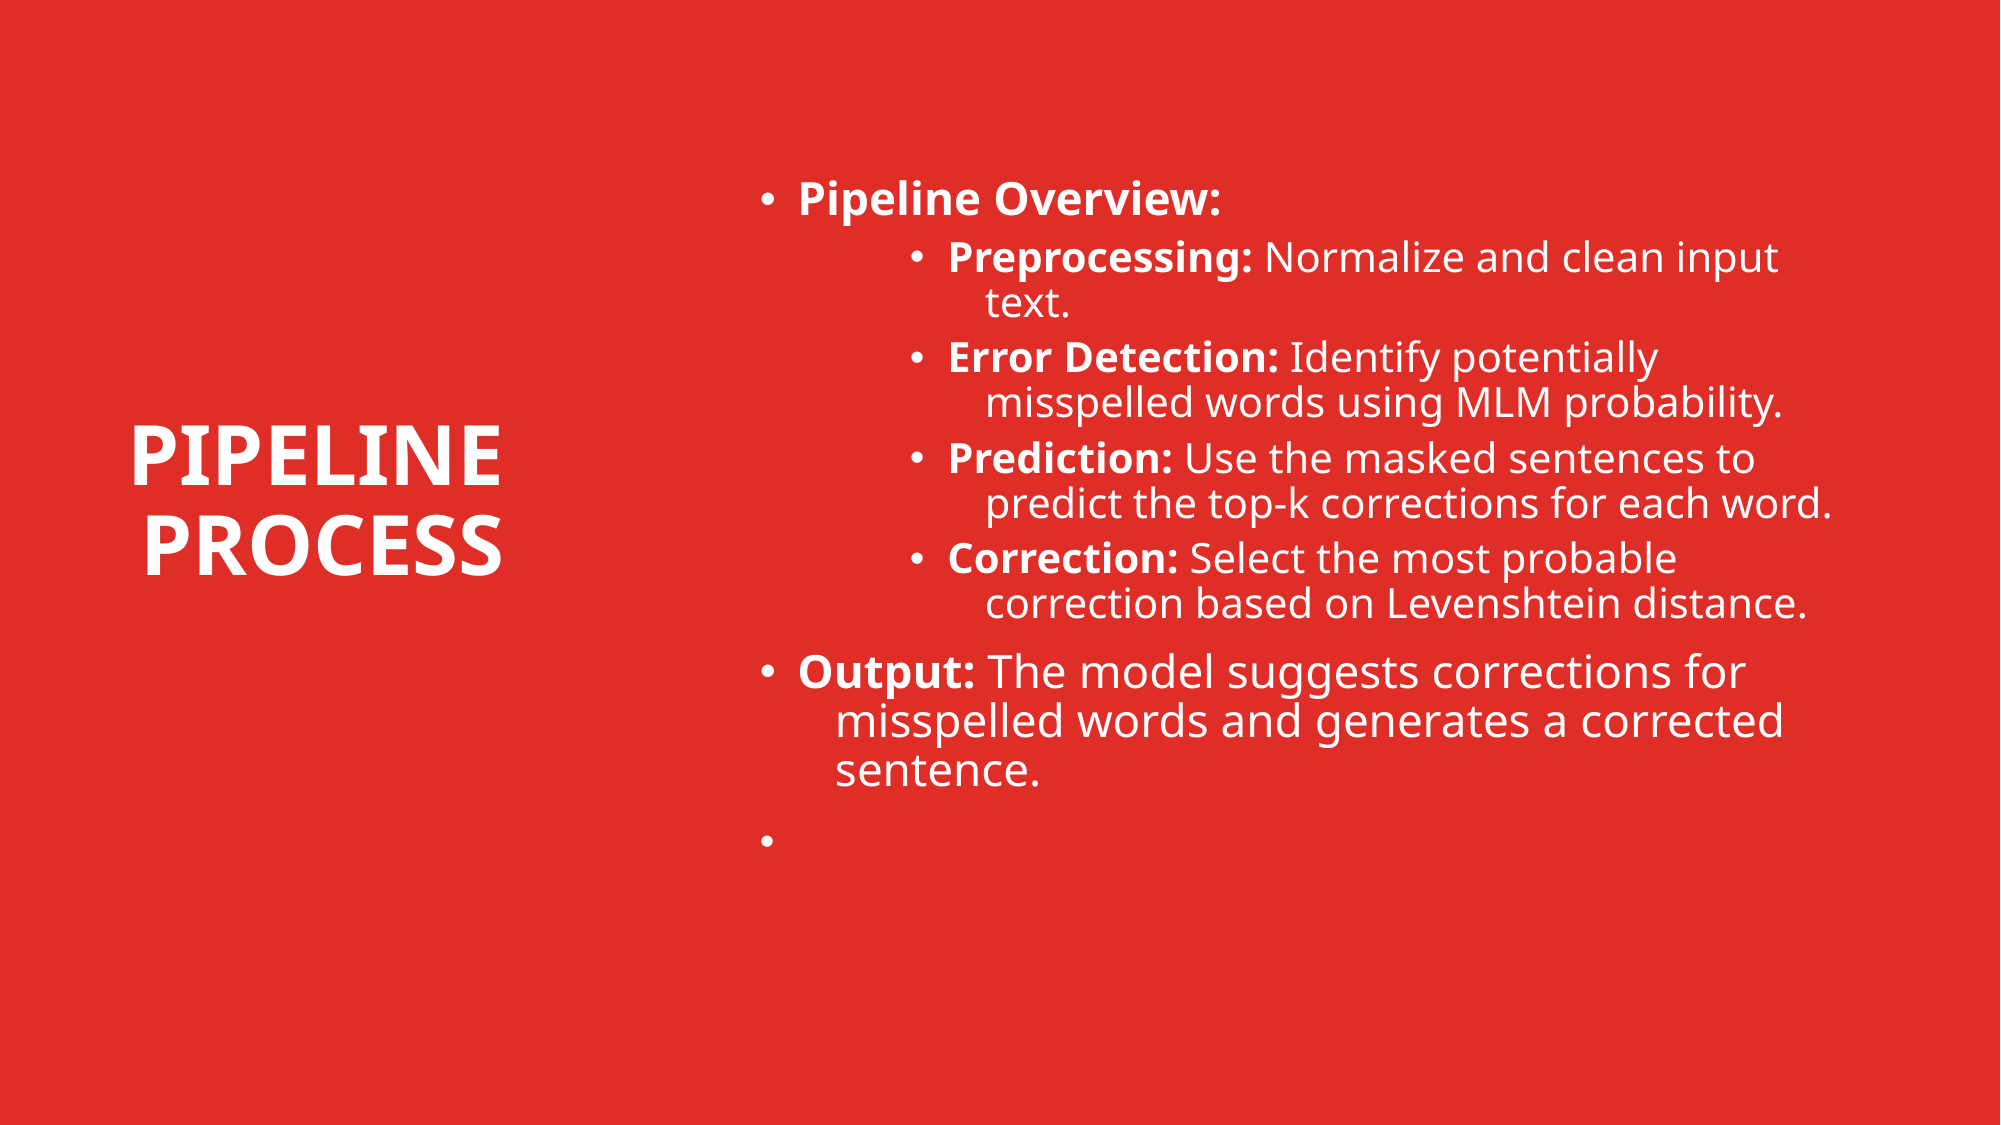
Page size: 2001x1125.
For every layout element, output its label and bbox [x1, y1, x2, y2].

title [112, 125, 633, 981]
list [745, 188, 1888, 851]
